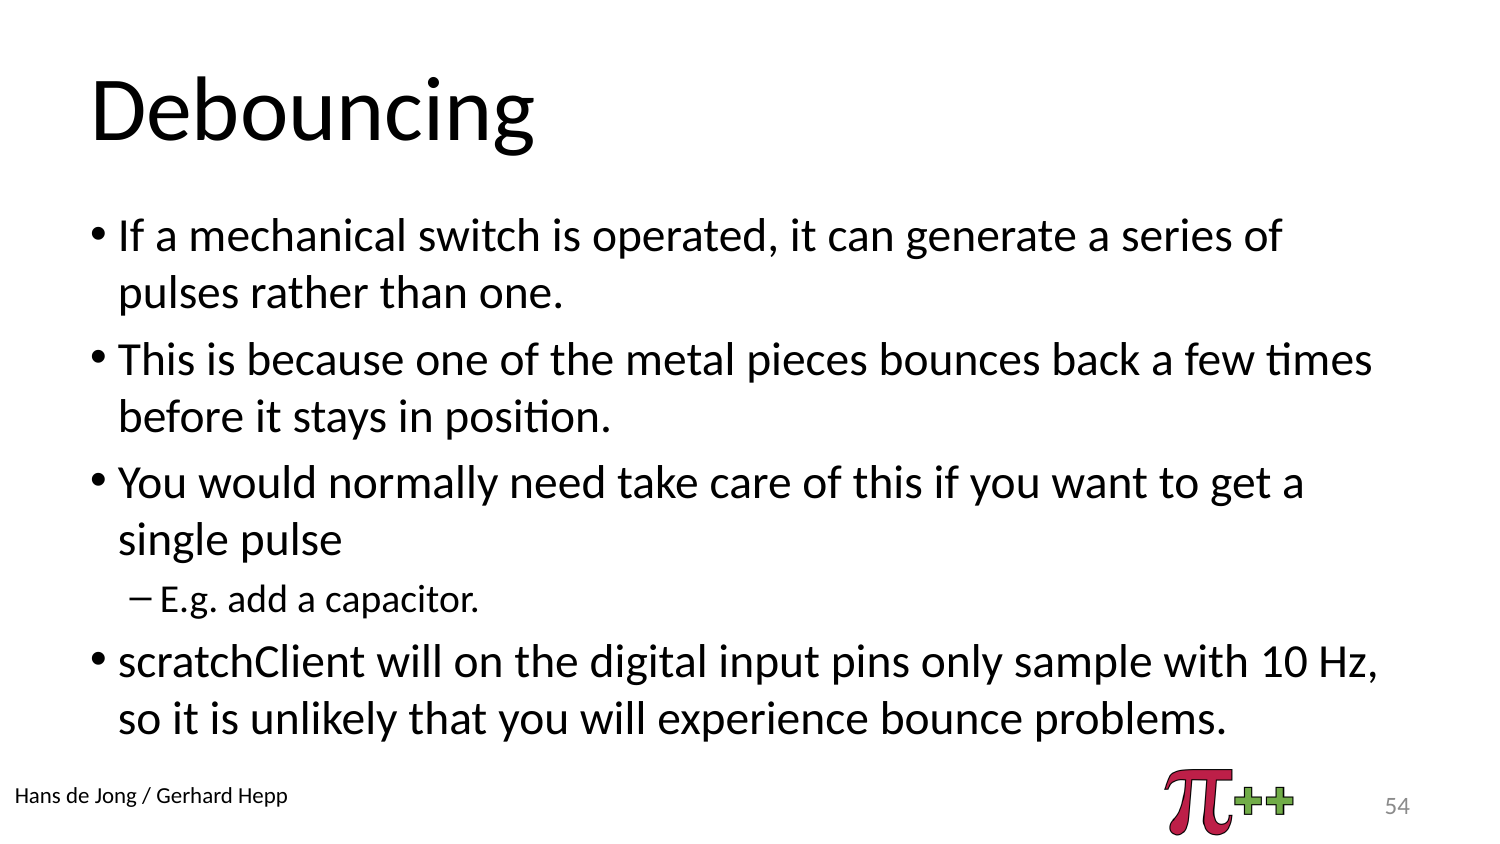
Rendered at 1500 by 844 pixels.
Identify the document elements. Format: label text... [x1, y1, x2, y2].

list If a mechanical switch is operated, it can generate a series of pulses rather than one. This is because one of the metal pieces bounces back a few times before it stays in position. You would normally need take care of this if you want to get a single pulse E.g. add a capacitor. scratchClient will on the digital input pins only sample with 10 Hz, so it is unlikely that you will experience bounce problems. [75, 196, 1425, 754]
title Debouncing [75, 33, 1425, 175]
picture [1163, 768, 1294, 836]
slide_number 54 [1340, 782, 1425, 827]
